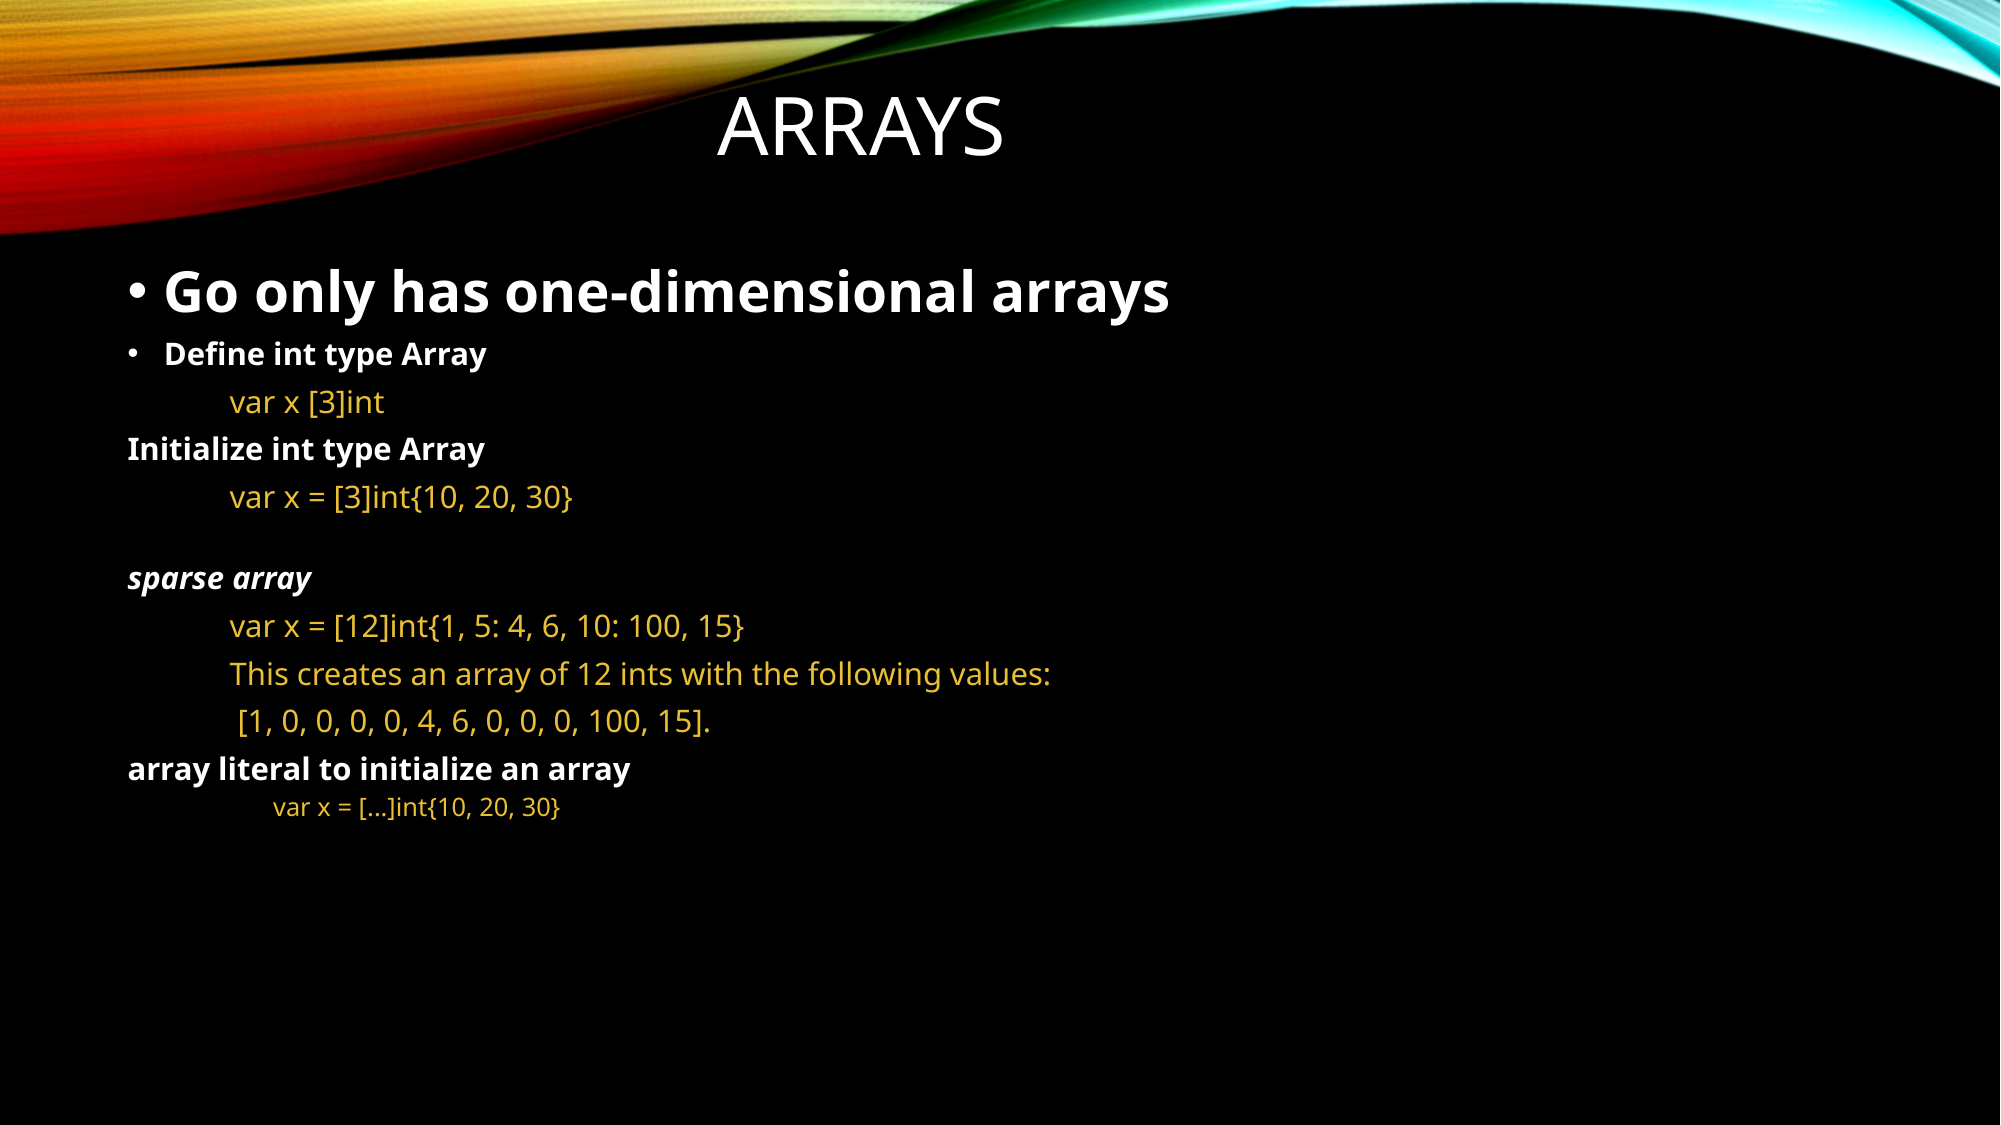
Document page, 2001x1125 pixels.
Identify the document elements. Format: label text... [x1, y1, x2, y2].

picture [0, 0, 2000, 237]
list Go only has one-dimensional arrays Define int type Array var x [3]int Initialize int type Array var x = [3]int{10, 20, 30} sparse array var x = [12]int{1, 5: 4, 6, 10: 100, 15} This creates an array of 12 ints with the following values: [1, 0, 0, 0, 0, 4, 6, 0, 0, 0, 100, 15]. array literal to initialize an array var x = [...]int{10, 20, 30} [112, 255, 1888, 1021]
title ARRAYS [155, 78, 1568, 181]
